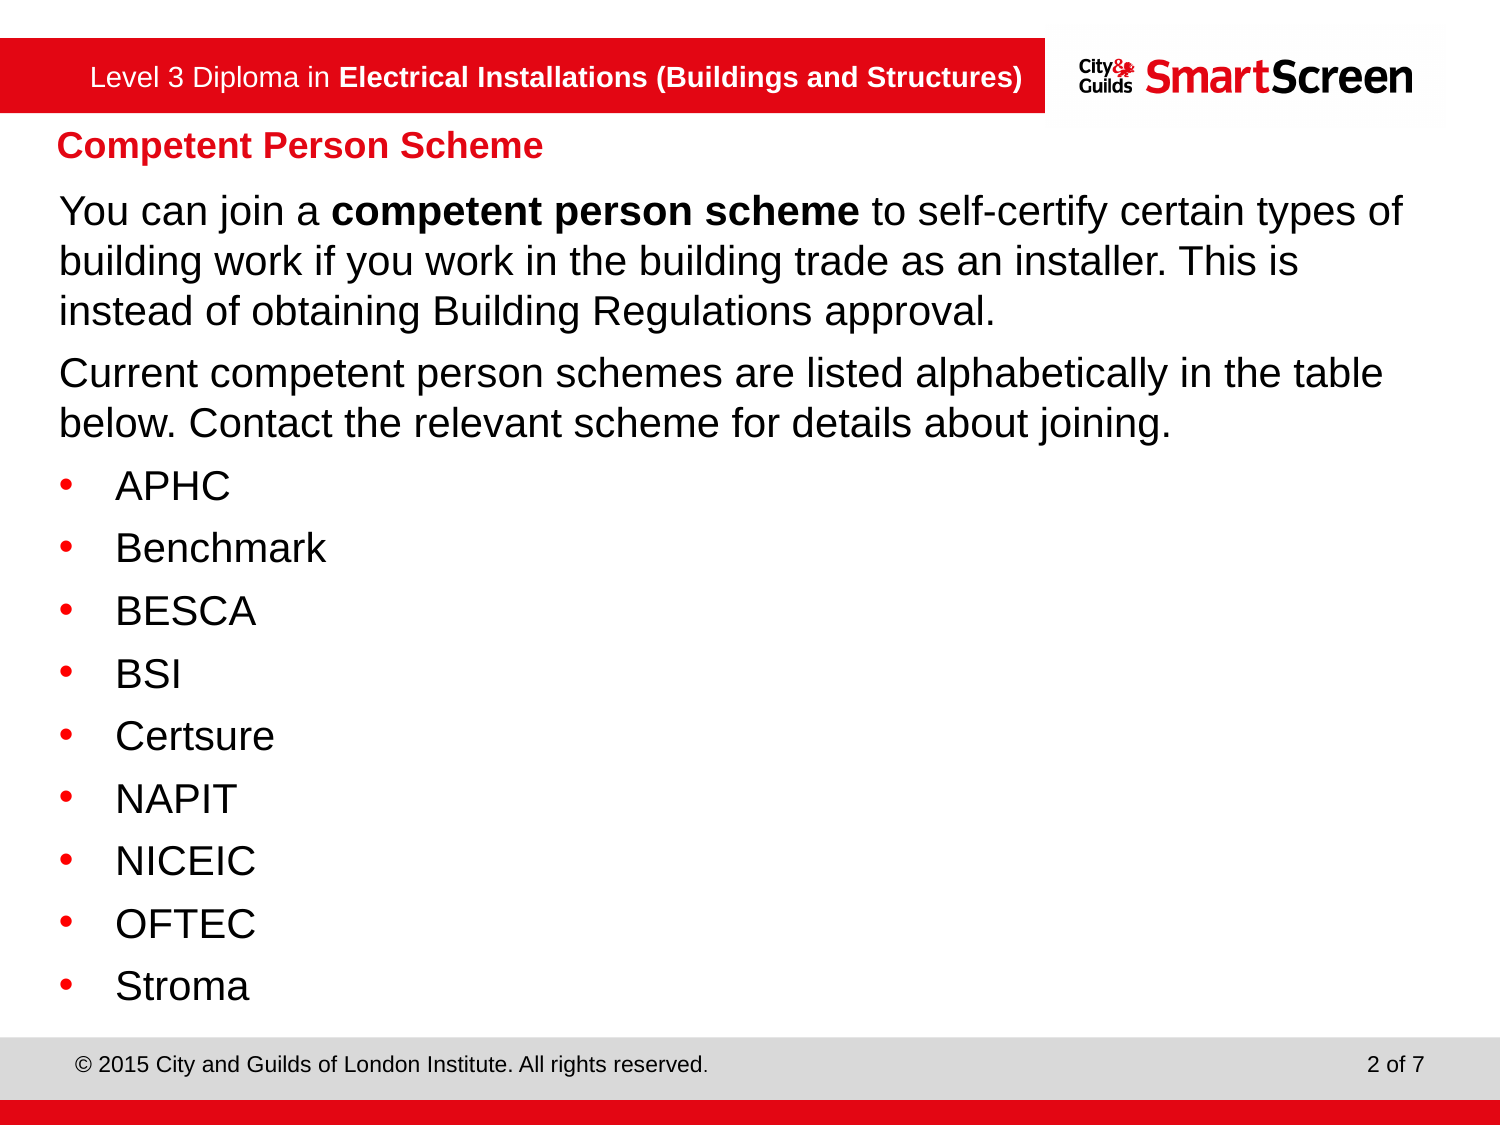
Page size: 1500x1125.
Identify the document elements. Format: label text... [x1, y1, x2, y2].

text_box You can join a competent person scheme to self-certify certain types of building work if you work in the building trade as an installer. This is instead of obtaining Building Regulations approval. Current competent person schemes are listed alphabetically in the table below. Contact the relevant scheme for details about joining. APHC Benchmark BESCA BSI Certsure NAPIT NICEIC OFTEC Stroma [0, 176, 1500, 957]
text_box Competent Person Scheme [0, 113, 1500, 176]
picture [1045, 24, 1446, 113]
